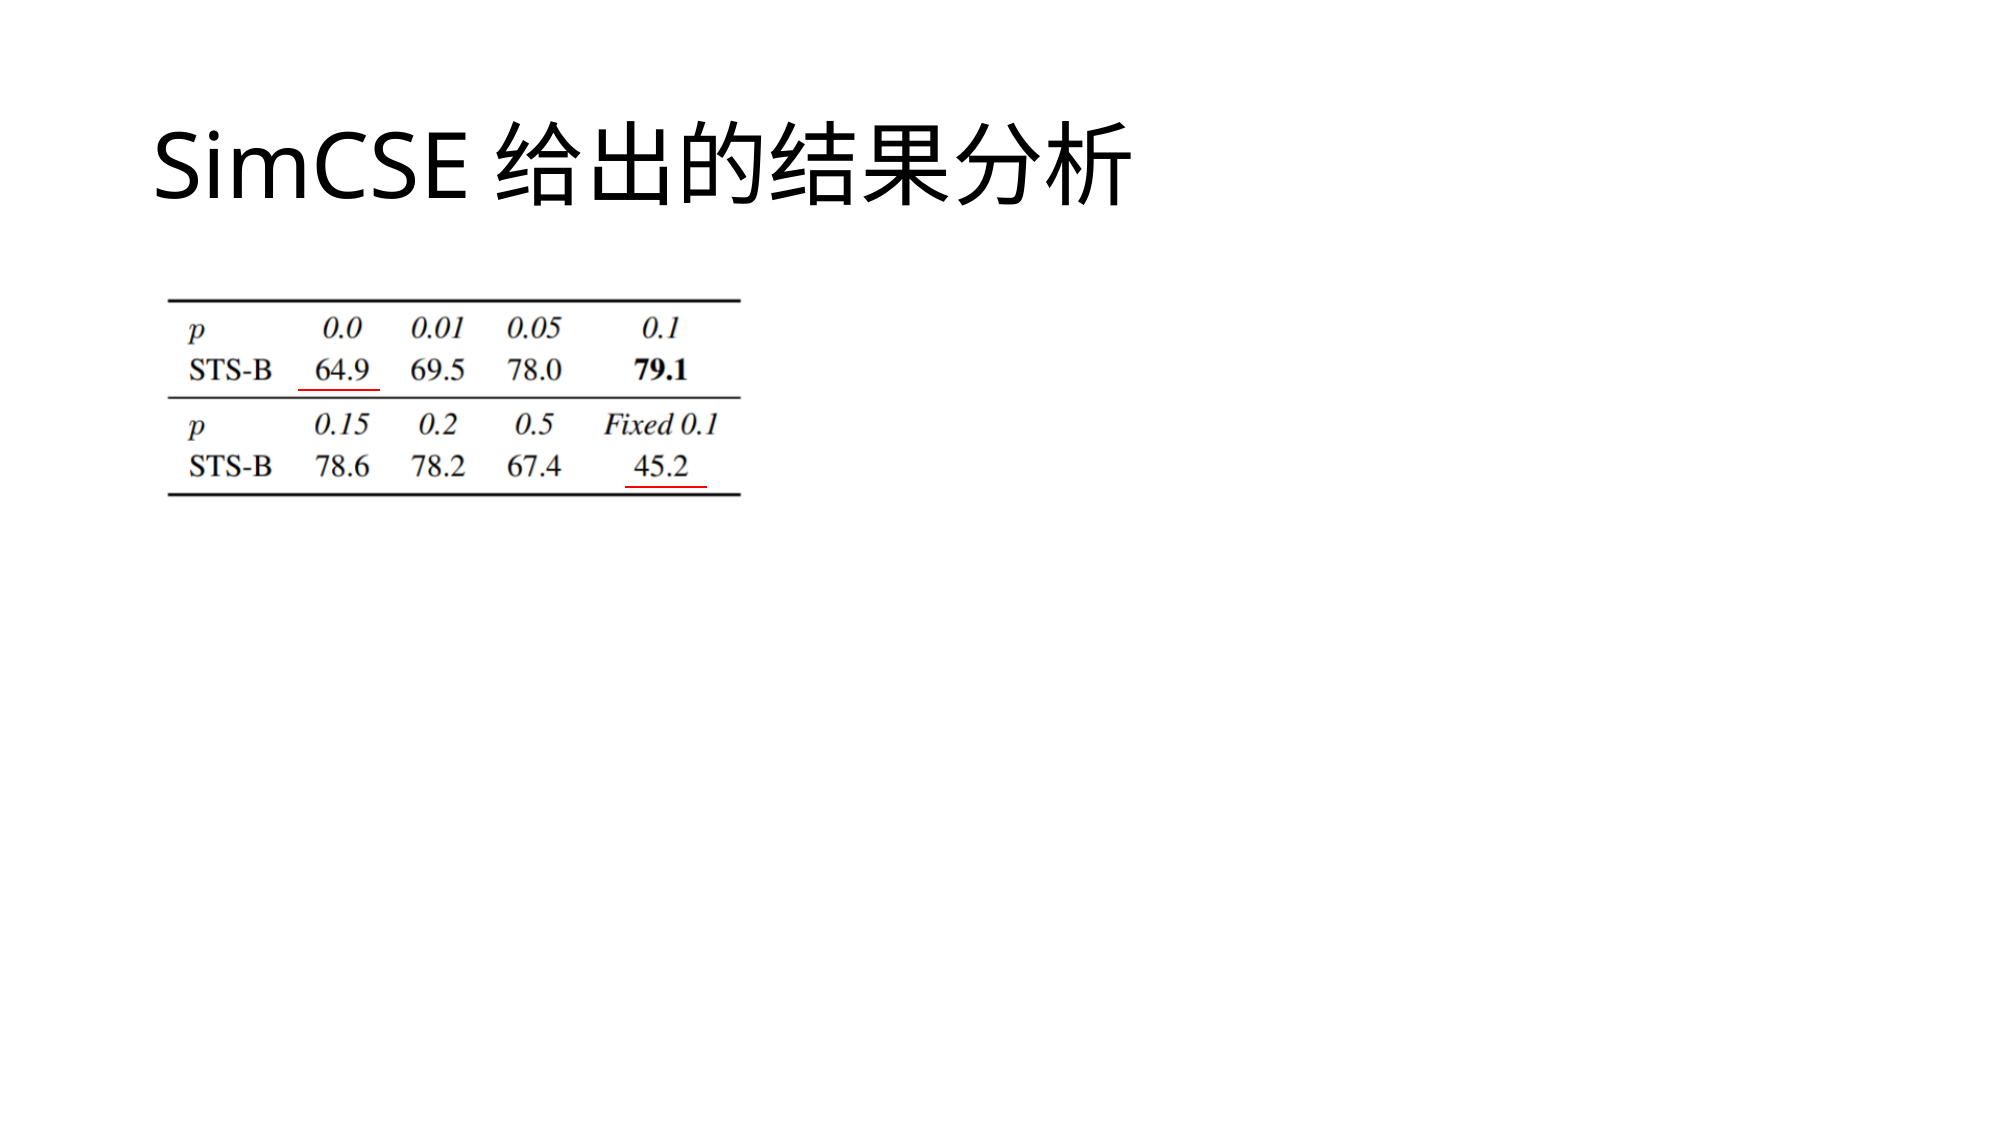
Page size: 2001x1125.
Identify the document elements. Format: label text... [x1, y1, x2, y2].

picture [137, 282, 765, 514]
title SimCSE给出的结果分析 [137, 59, 1863, 278]
